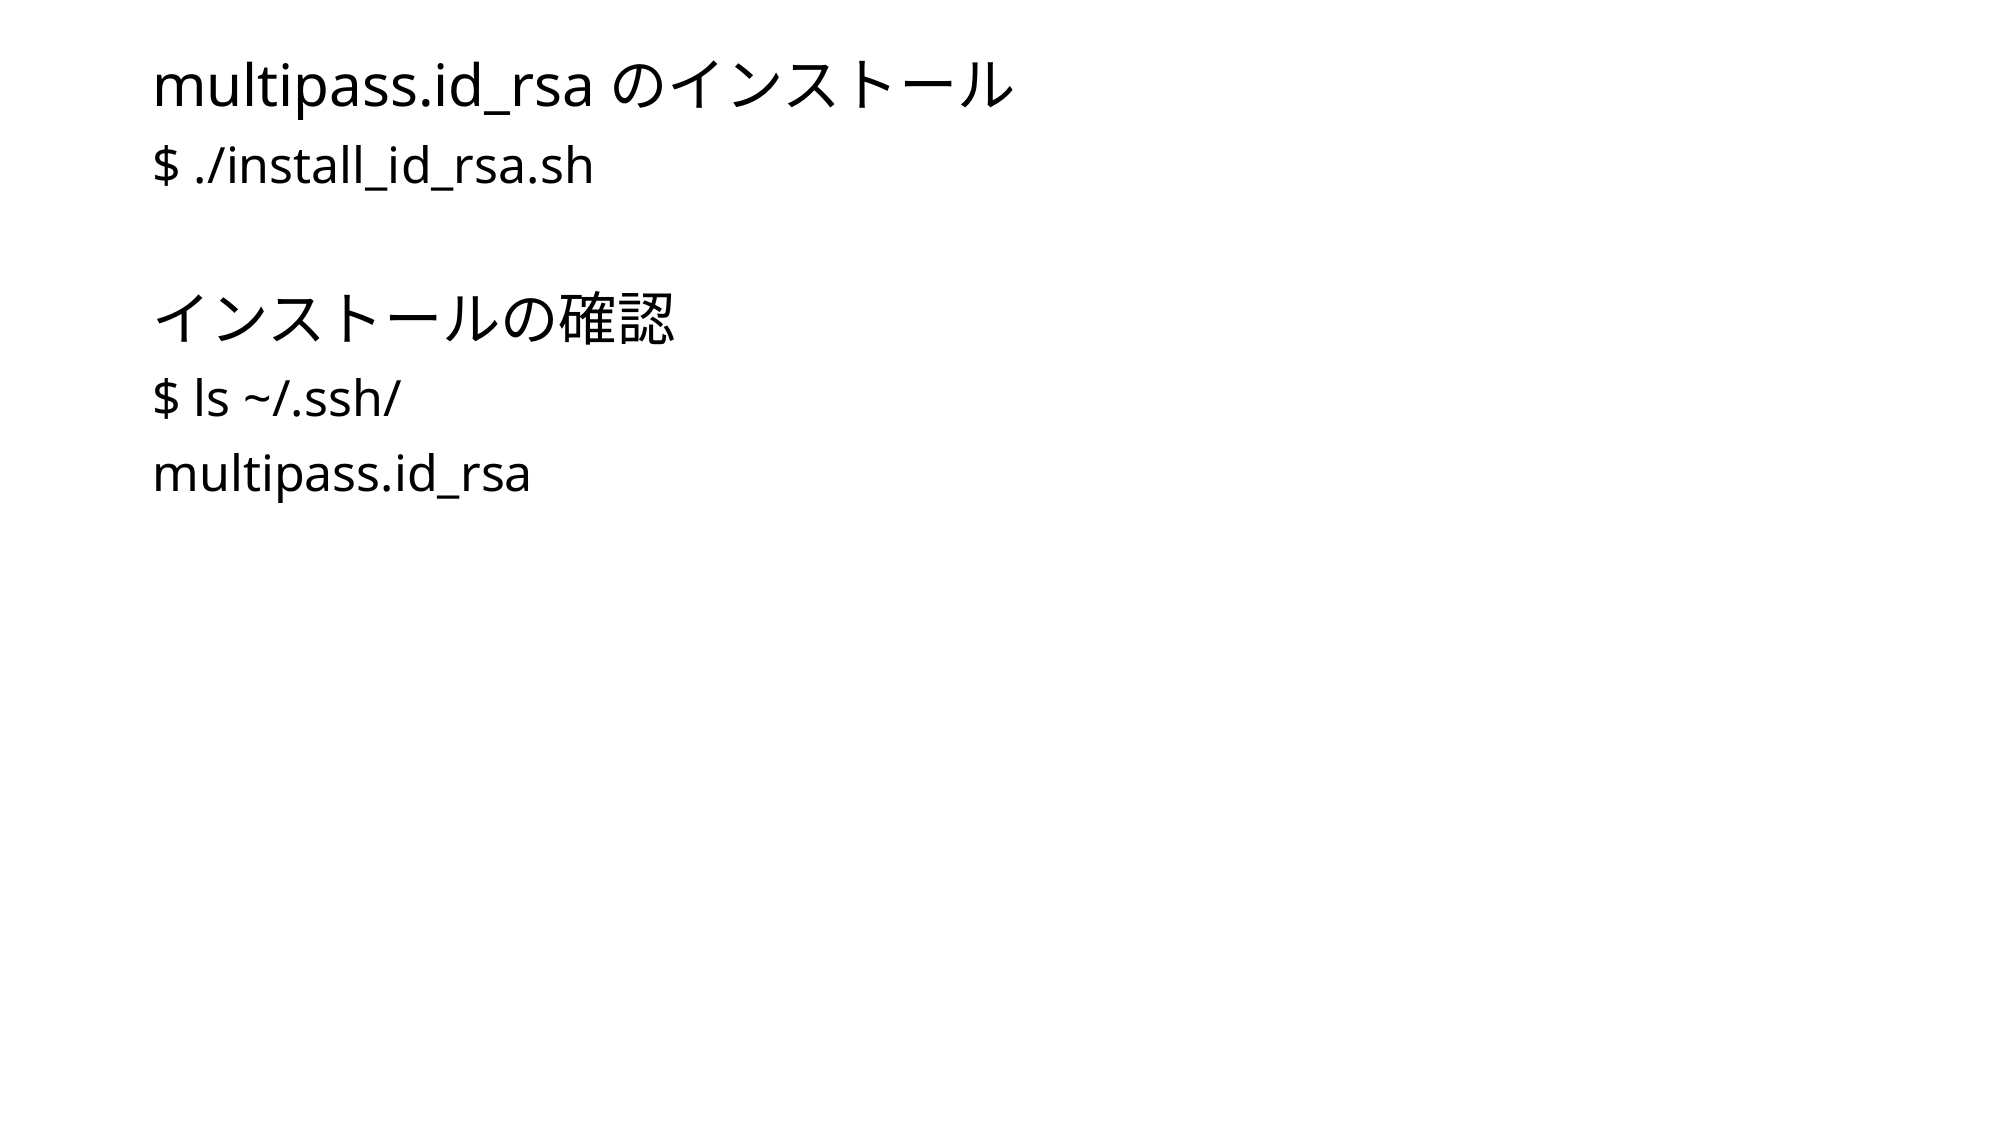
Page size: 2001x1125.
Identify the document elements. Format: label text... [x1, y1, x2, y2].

list multipass.id_rsaのインストール $ ./install_id_rsa.sh インストールの確認 $ ls ~/.ssh/ multipass.id_rsa [137, 49, 1863, 1014]
